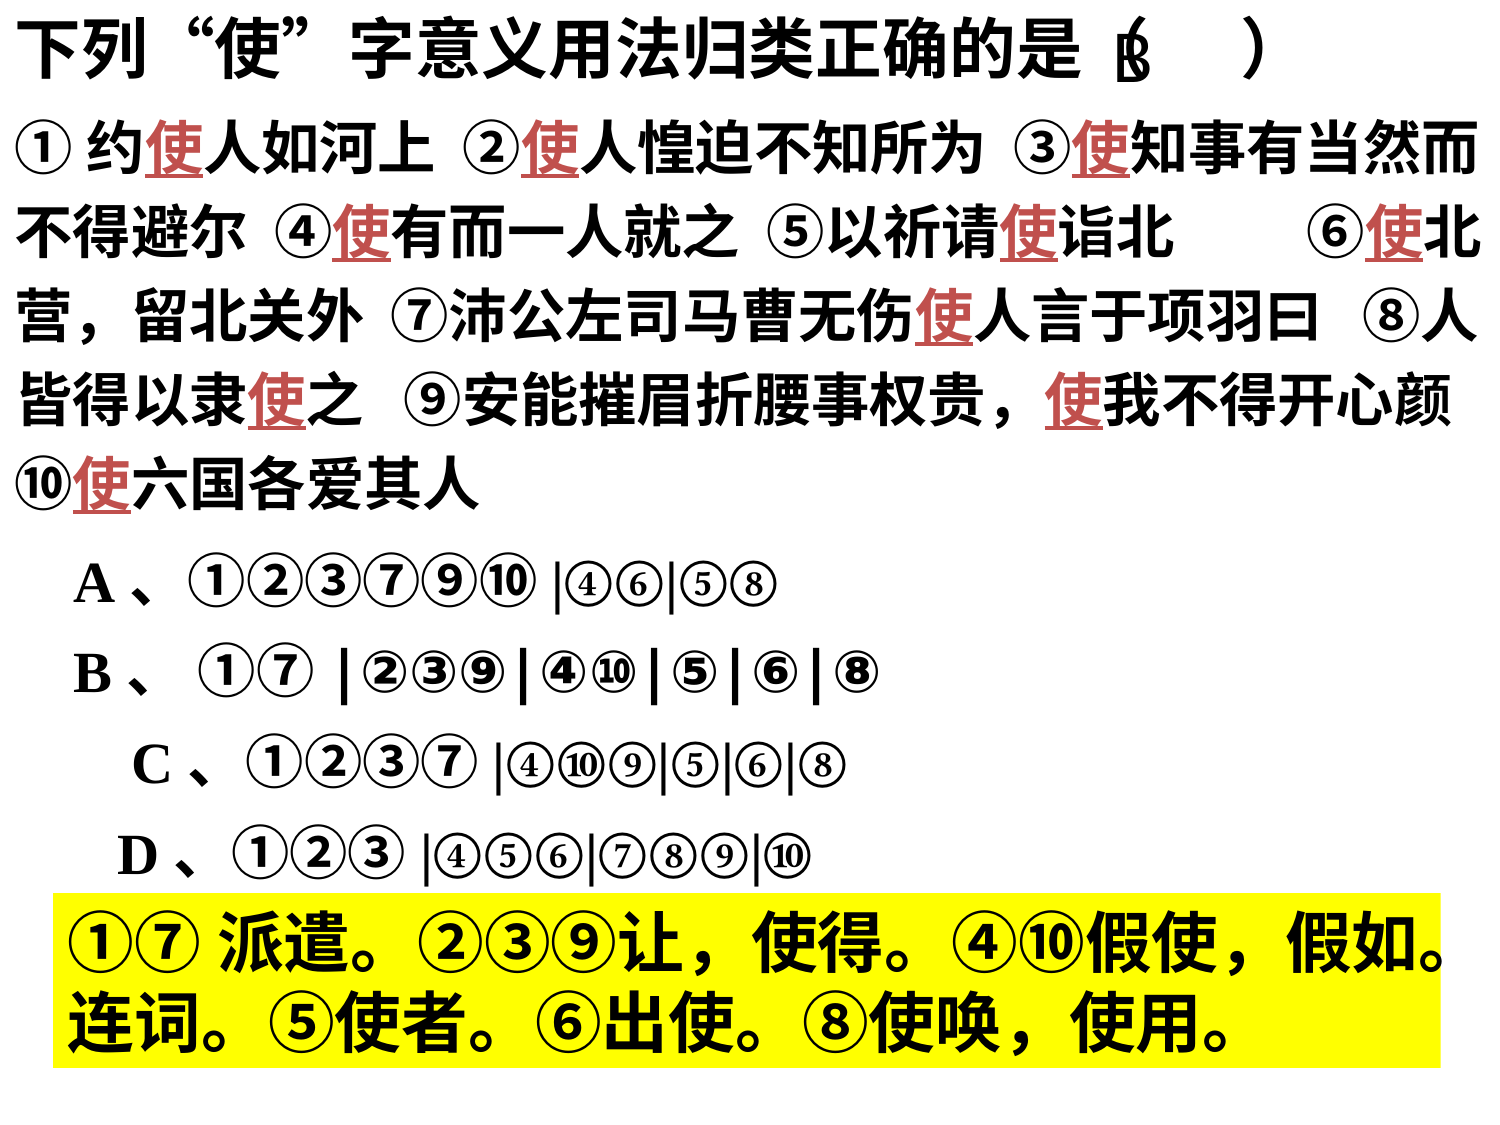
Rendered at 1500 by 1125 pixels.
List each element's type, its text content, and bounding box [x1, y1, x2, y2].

text_box A、①②③⑦⑨⑩|④⑥|⑤⑧ B、 ①⑦|②③⑨|④⑩|⑤|⑥|⑧ C、①②③⑦|④⑩⑨|⑤|⑥|⑧ D、①②③|④⑤⑥|⑦⑧⑨|⑩ [58, 515, 1500, 894]
text_box ①⑦派遣。②③⑨让，使得。④⑩假使，假如。连词。⑤使者。⑥出使。⑧使唤，使用。 [53, 893, 1441, 1068]
text_box 下列“使”字意义用法归类正确的是（ ） [1168, 0, 1400, 90]
text_box ①约使人如河上 ②使人惶迫不知所为 ③使知事有当然而不得避尔 ④使有而一人就之 ⑤以祈请使诣北 ⑥使北营，留北关外 ⑦沛公左司马曹无伤使人言于项羽曰 ⑧人皆得以隶使之 ⑨安能摧眉折腰事权贵，使我不得开心颜 ⑩使六国各爱其人 [0, 90, 1500, 525]
text_box B [1097, 0, 1168, 105]
text_box 下列“使”字意义用法归类正确的是（ ） [0, 0, 1097, 90]
